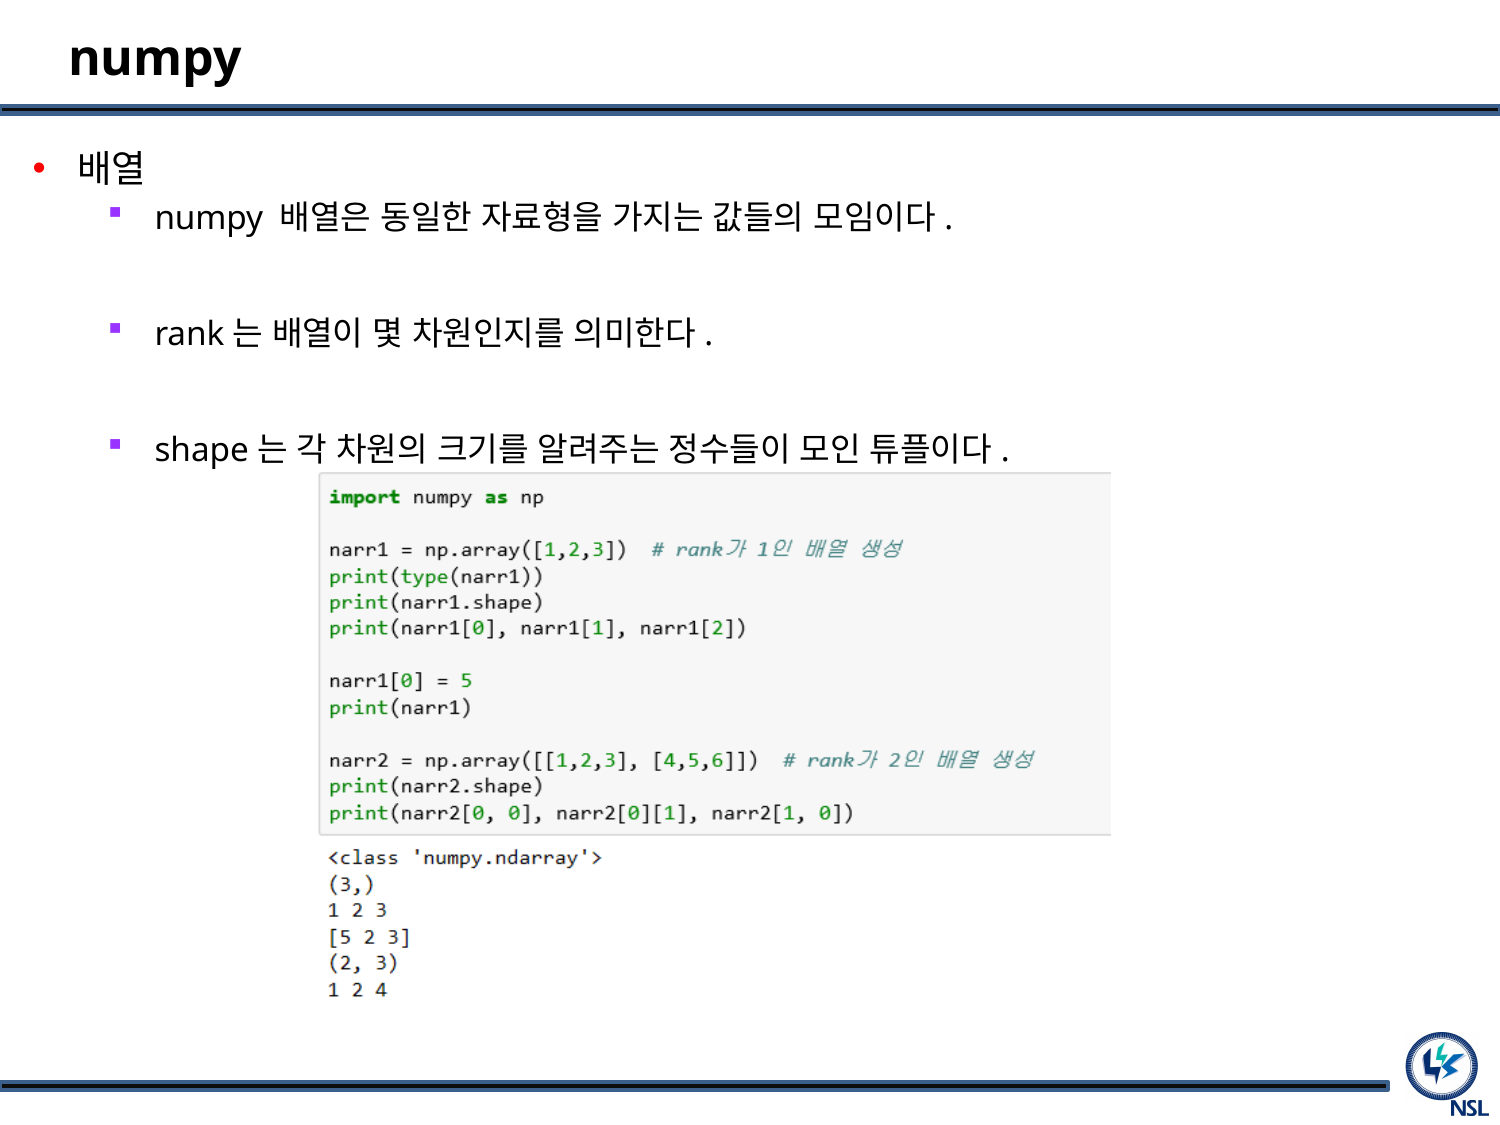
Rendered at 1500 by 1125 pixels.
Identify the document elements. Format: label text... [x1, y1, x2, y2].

picture [1404, 1067, 1489, 1116]
picture [312, 467, 1112, 1003]
title numpy [53, 7, 1489, 103]
list 배열 numpy 배열은 동일한 자료형을 가지는 값들의 모임이다. rank는 배열이 몇 차원인지를 의미한다. shape는 각 차원의 크기를 알려주는 정수들이 모인 튜플이다. [17, 137, 1479, 1067]
